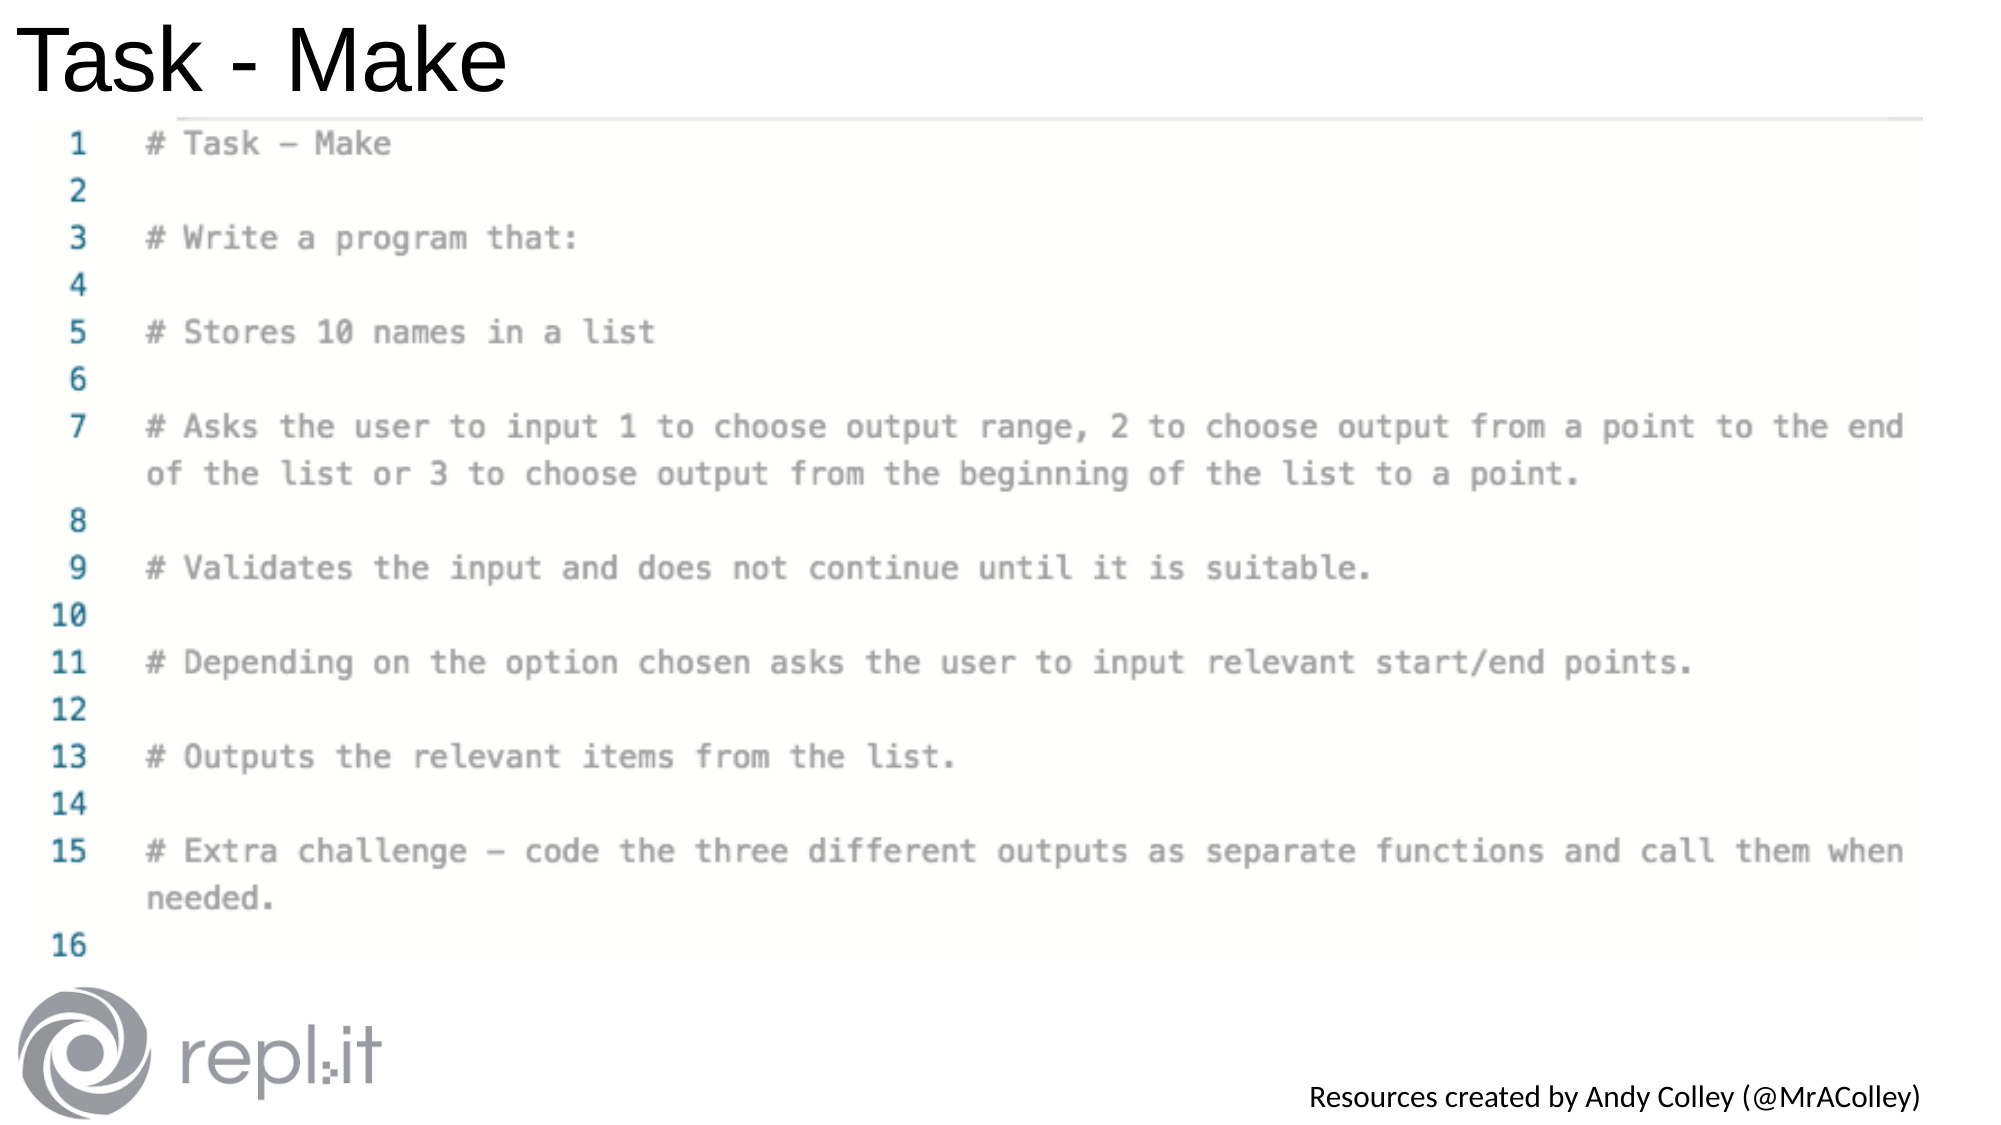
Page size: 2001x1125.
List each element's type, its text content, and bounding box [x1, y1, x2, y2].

picture [34, 117, 1923, 966]
picture [0, 980, 400, 1125]
title Task - Make [0, 15, 1725, 108]
